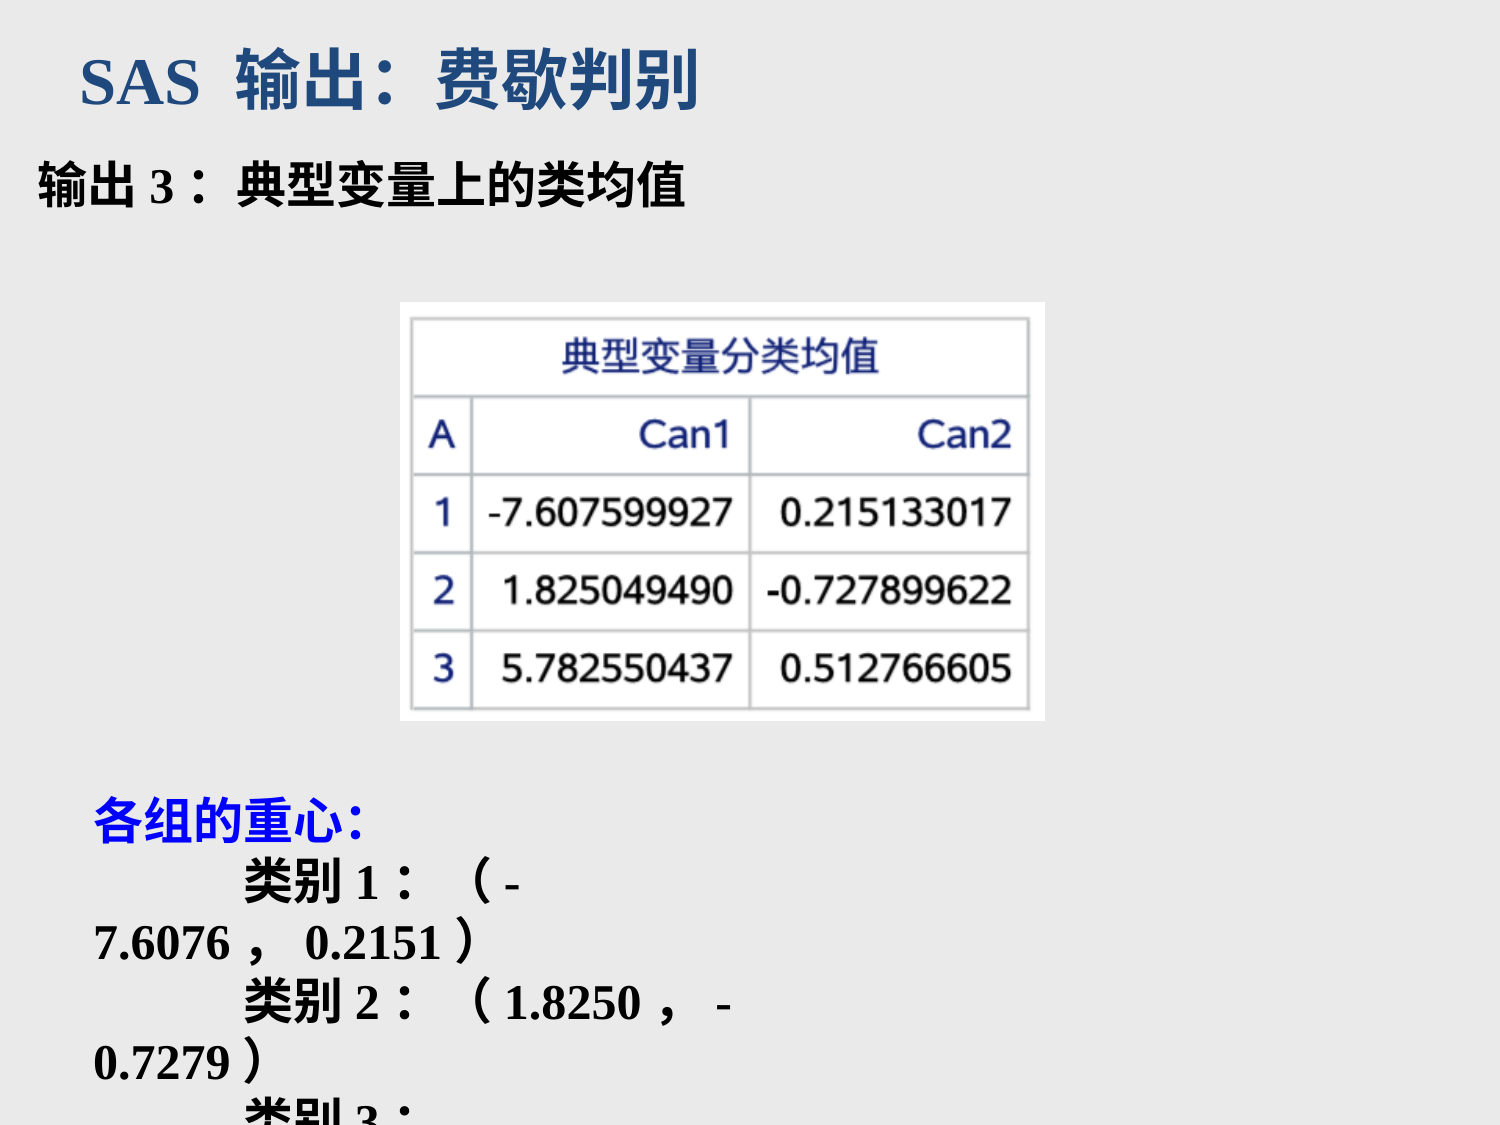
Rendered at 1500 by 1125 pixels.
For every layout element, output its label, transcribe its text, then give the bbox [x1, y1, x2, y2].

text_box 各组的重心： 类别1：（-7.6076，0.2151） 类别2：（1.8250，-0.7279） 类别3：（5.7826，0.5128） [78, 752, 922, 1125]
text_box SAS 输出：费歇判别 [64, 30, 960, 126]
text_box 输出3：典型变量上的类均值 [22, 145, 866, 221]
picture [400, 302, 1045, 721]
